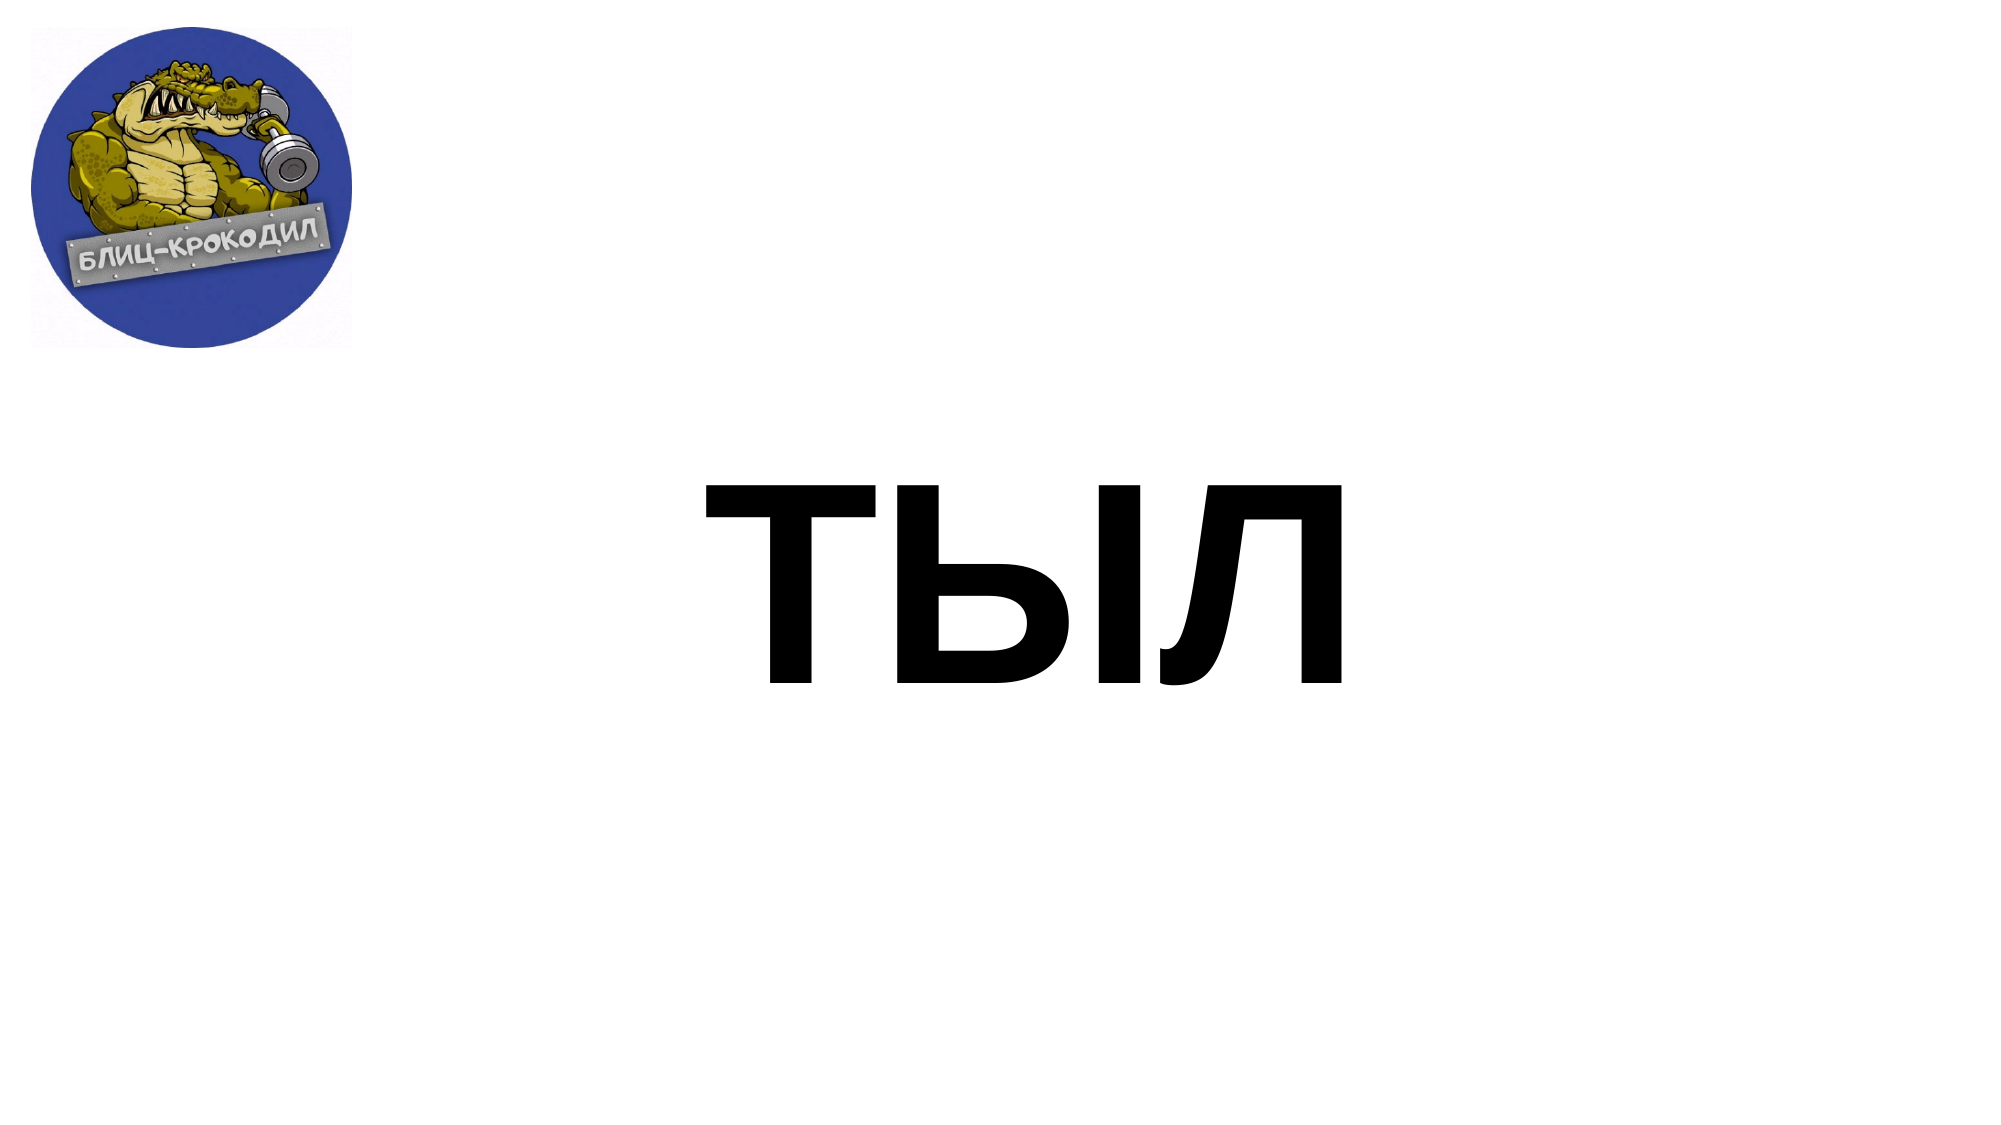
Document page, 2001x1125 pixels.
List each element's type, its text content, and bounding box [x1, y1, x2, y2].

title ТЫЛ [282, 361, 1783, 754]
picture [31, 27, 352, 348]
